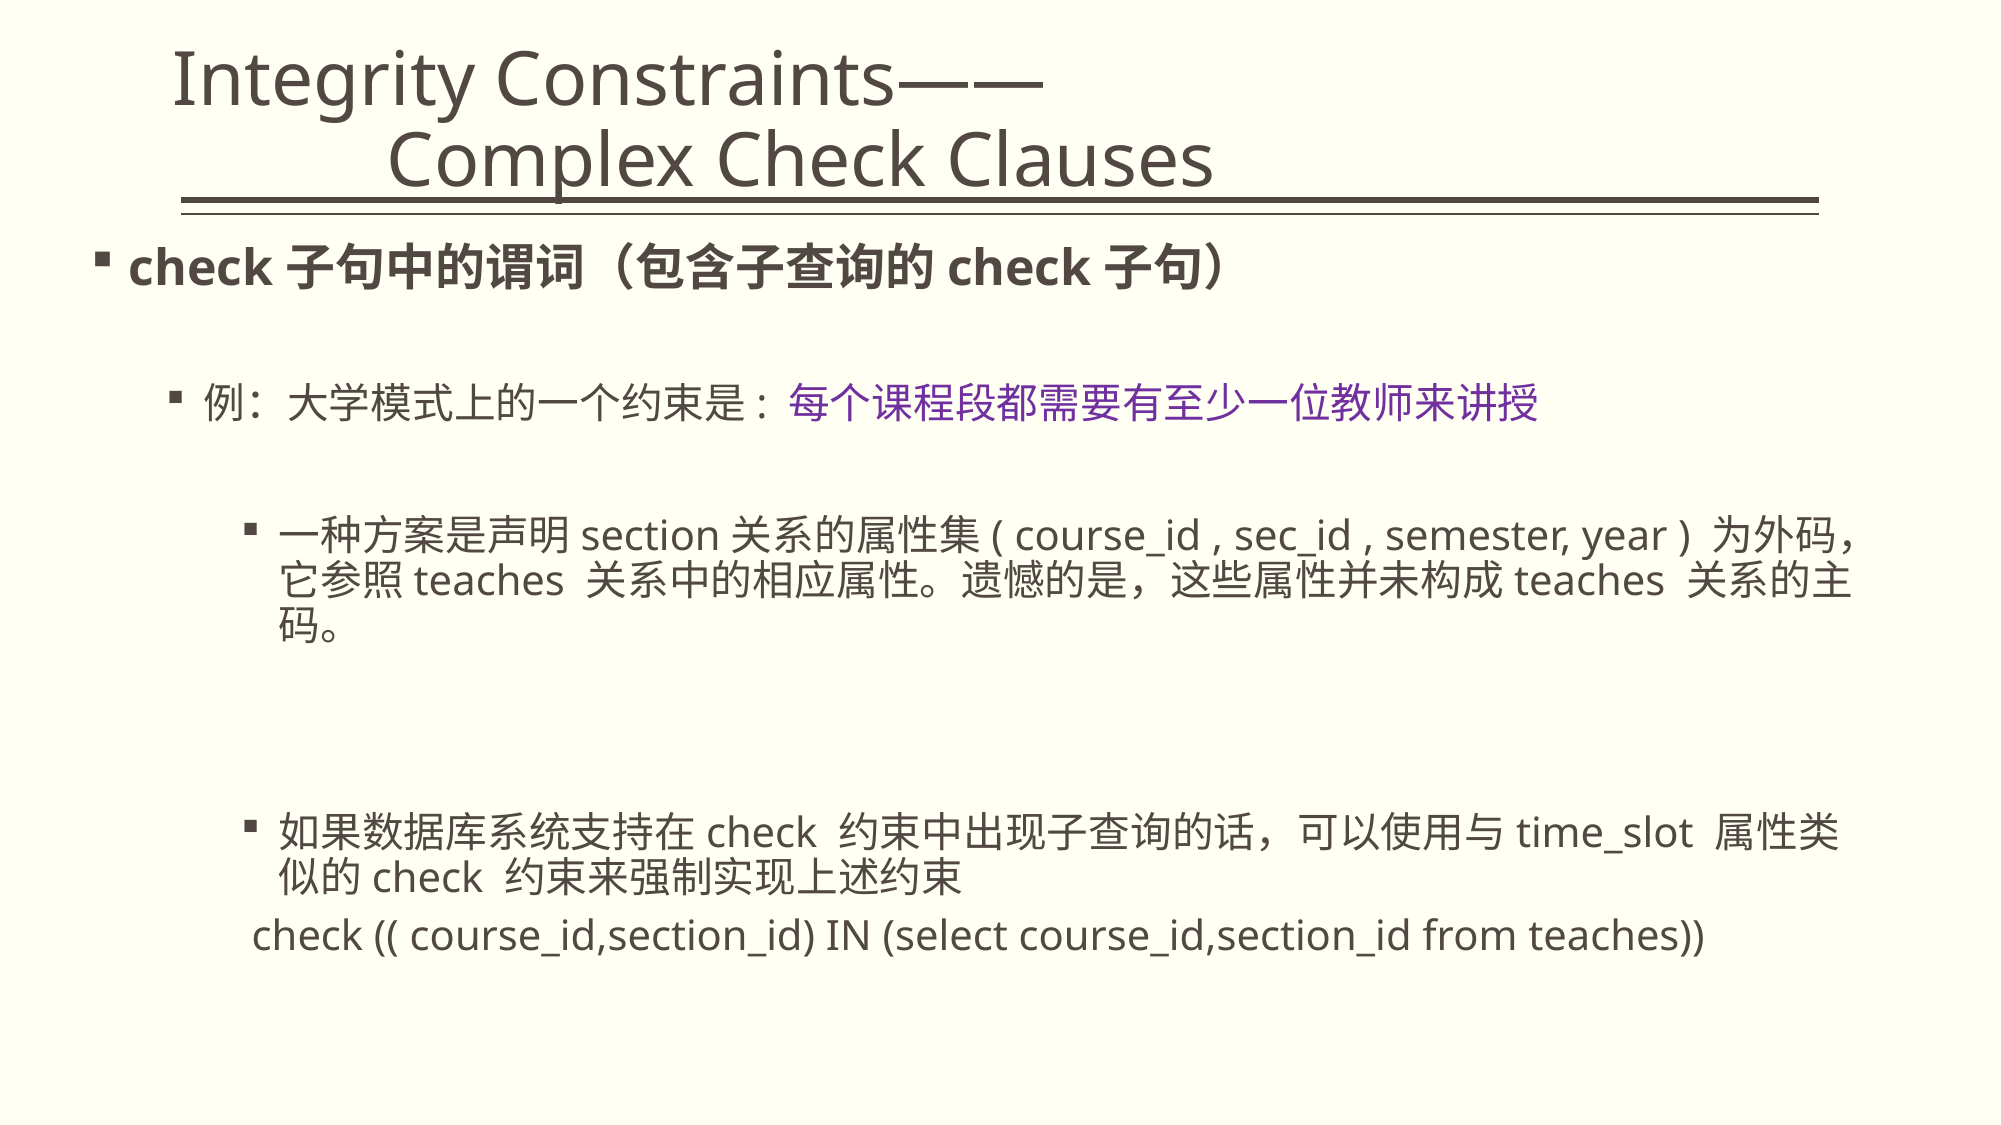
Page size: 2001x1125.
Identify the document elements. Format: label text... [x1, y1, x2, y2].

title Integrity Constraints—— Complex Check Clauses [172, 0, 1490, 211]
list check子句中的谓词（包含子查询的check子句） 例：大学模式上的一个约束是: 每个课程段都需要有至少一位教师来讲授 一种方案是声明section关系的属性集( course_id , sec_id , semester, year ) 为外码，它参照teaches 关系中的相应属性。遗憾的是，这些属性并未构成teaches 关系的主码。 如果数据库系统支持在check 约束中出现子查询的话，可以使用与time_slot 属性类似的check 约束来强制实现上述约束 check (( course_id,section_id) IN (select course_id,section_id from teaches)) [90, 234, 1872, 1022]
